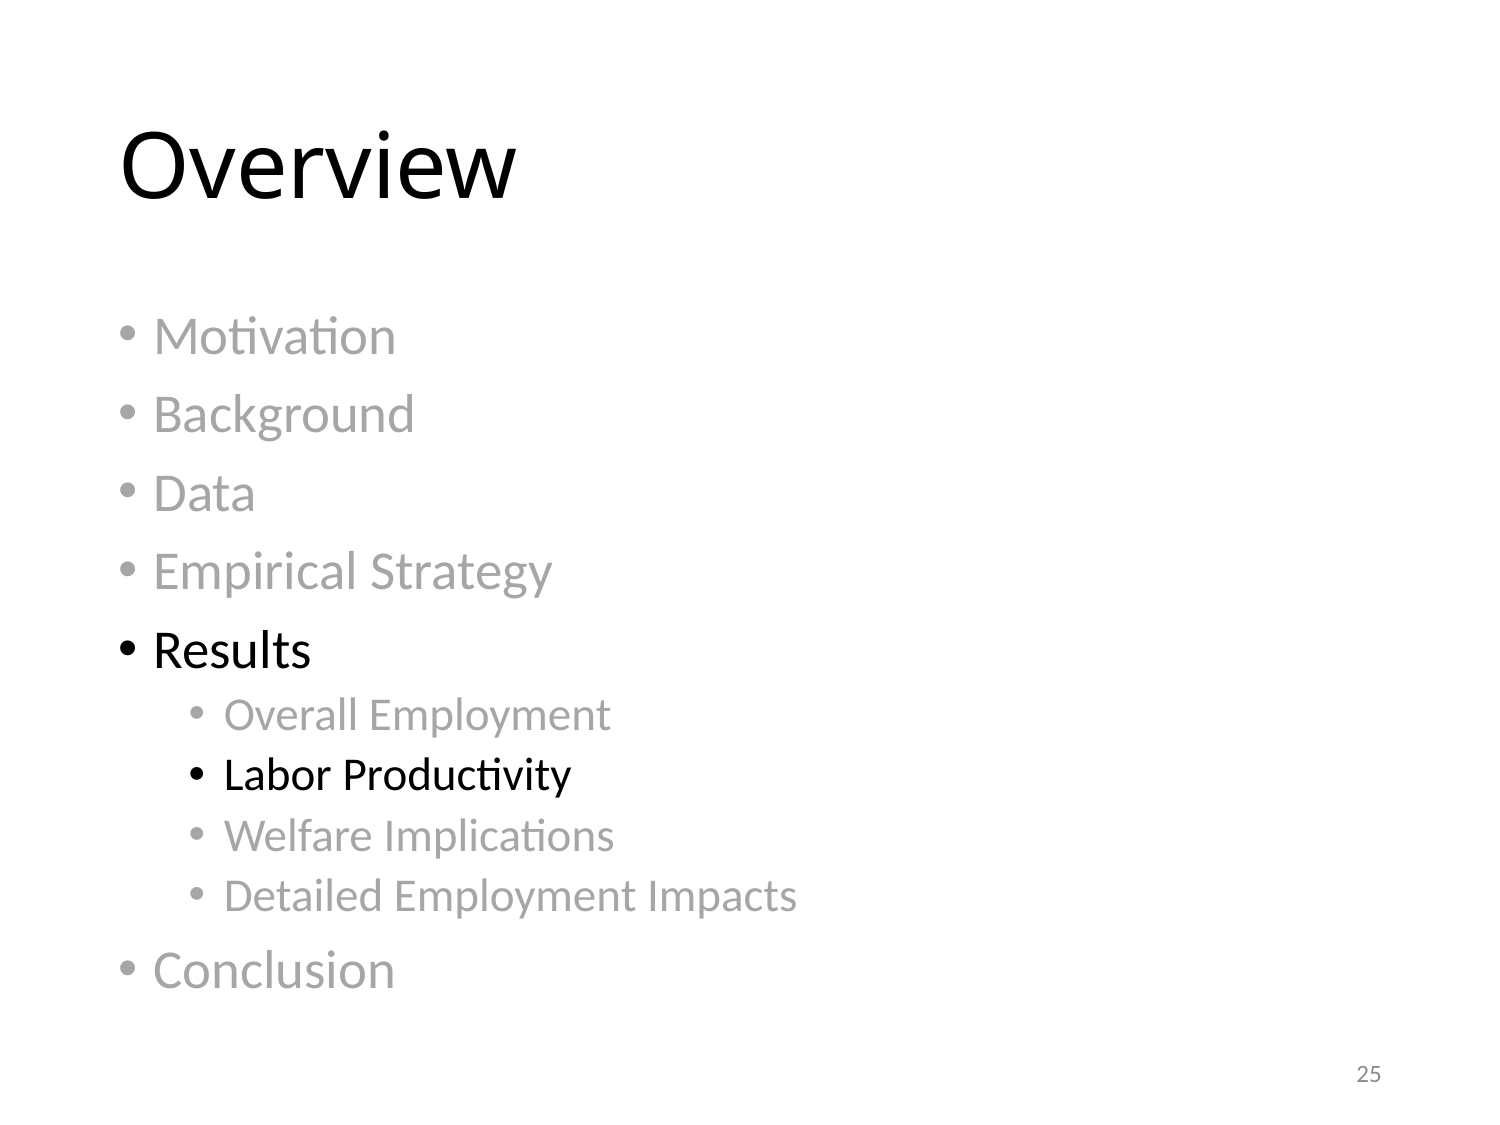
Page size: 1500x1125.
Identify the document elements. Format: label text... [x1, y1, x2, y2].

slide_number 25 [1059, 1042, 1397, 1103]
list Motivation Background Data Empirical Strategy Results Overall Employment Labor Productivity Welfare Implications Detailed Employment Impacts Conclusion [103, 299, 1397, 1014]
title Overview [103, 59, 1397, 278]
